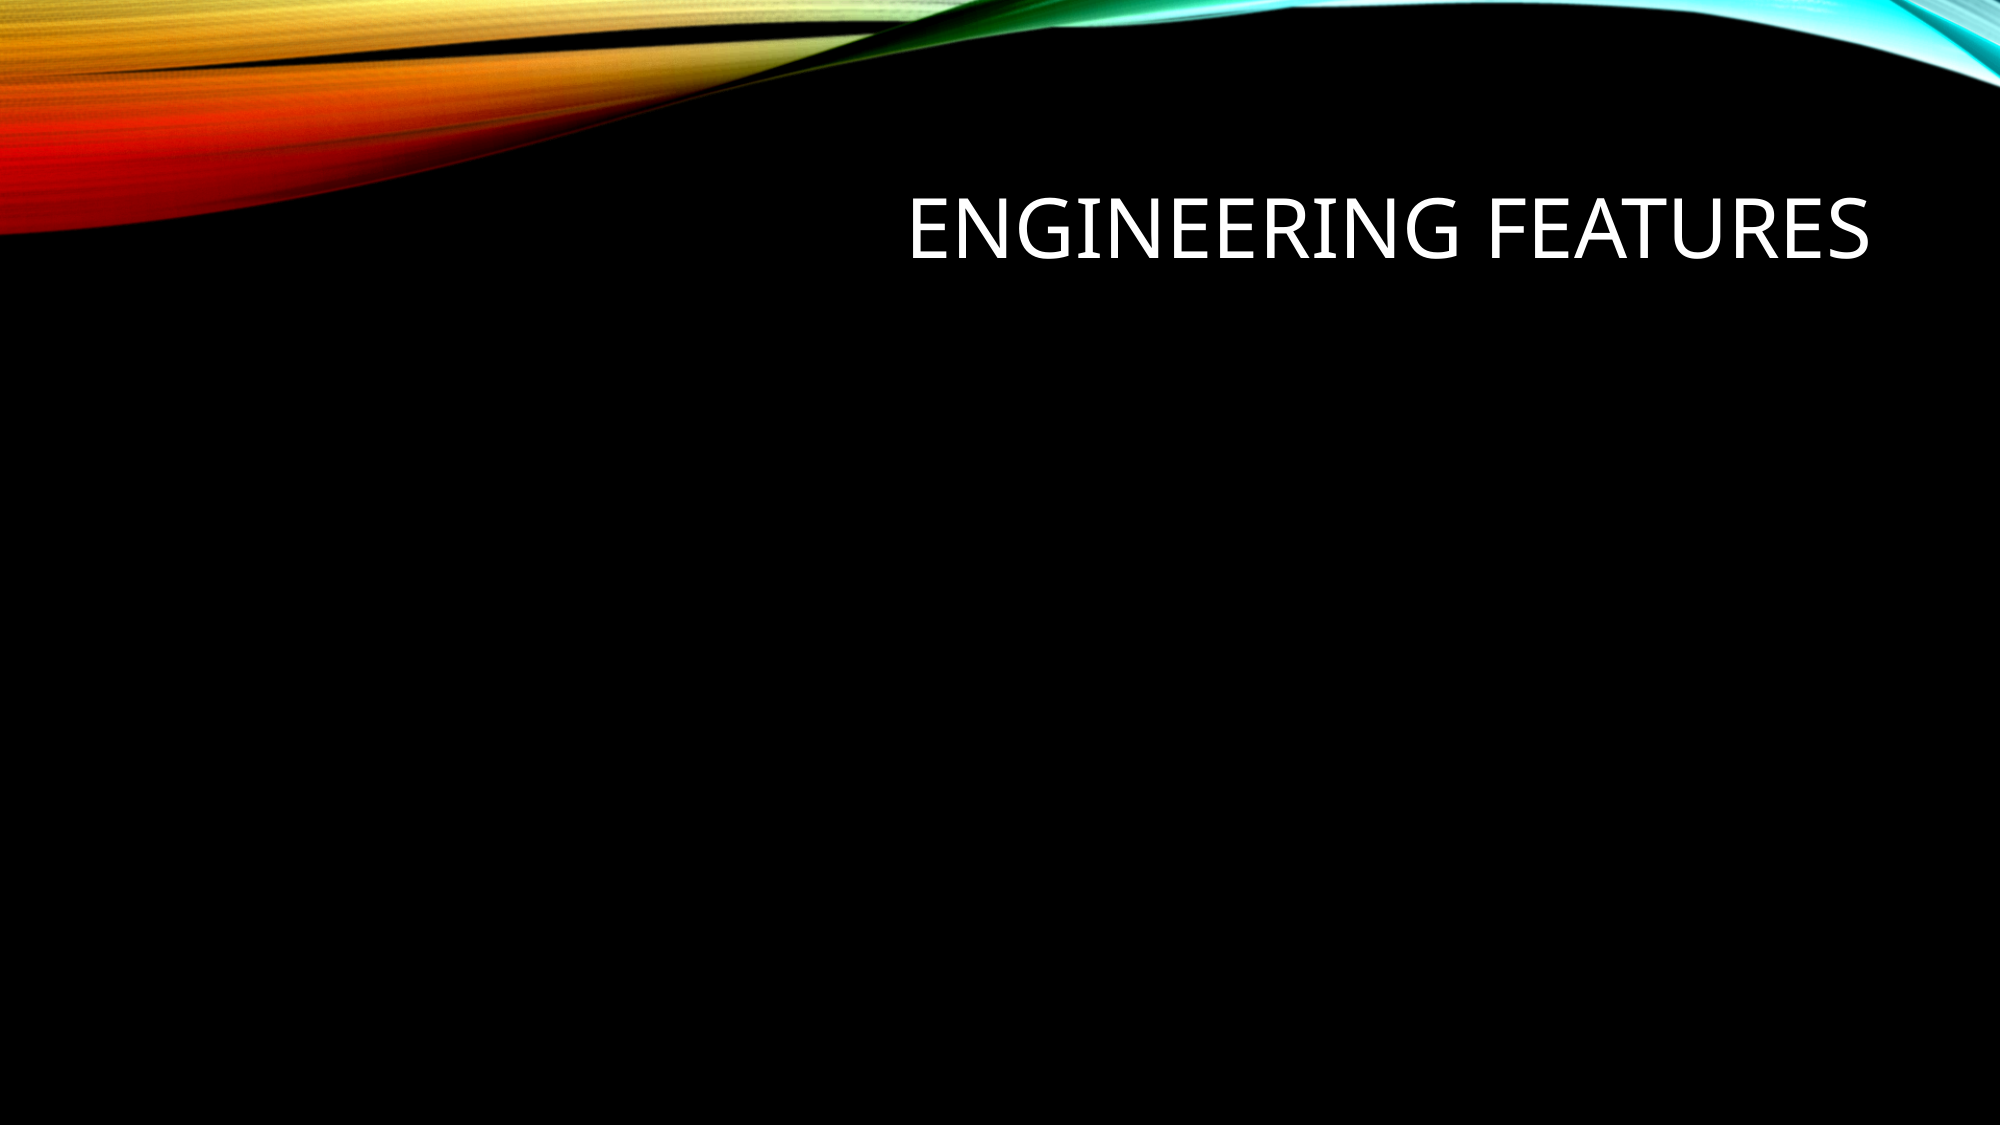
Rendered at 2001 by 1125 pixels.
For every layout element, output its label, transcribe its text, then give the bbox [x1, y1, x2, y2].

picture [0, 0, 2000, 237]
title Engineering features [474, 125, 1888, 338]
